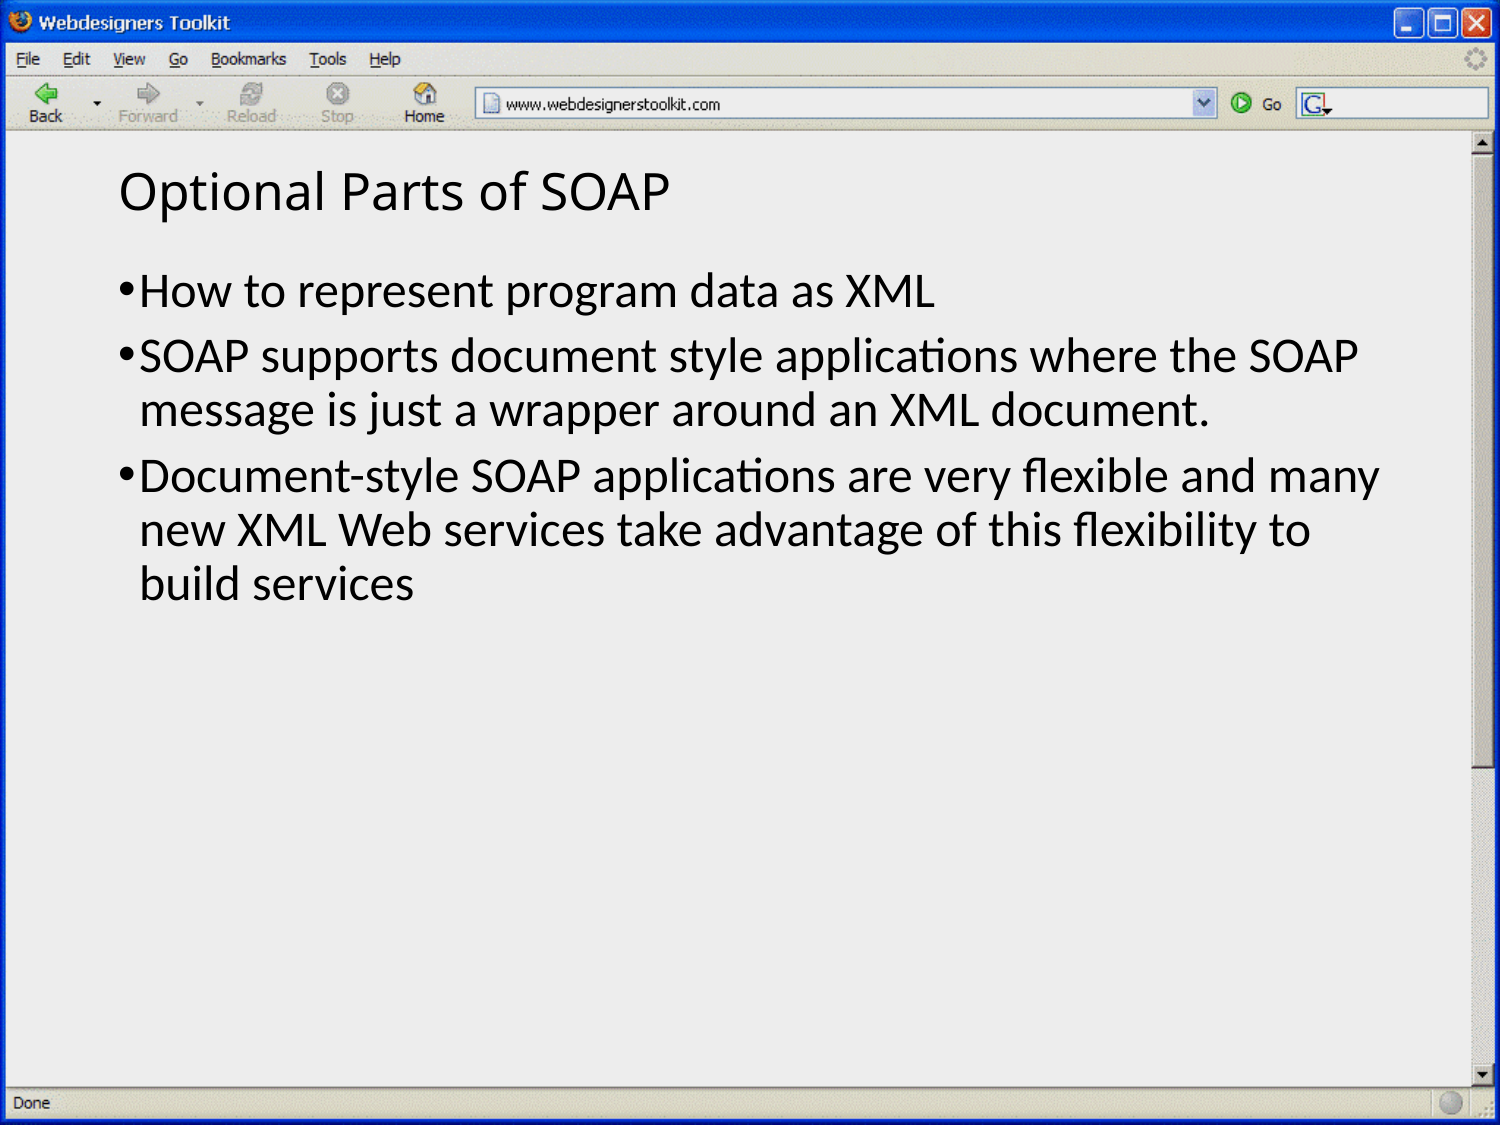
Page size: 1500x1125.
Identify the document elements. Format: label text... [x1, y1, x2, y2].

picture [0, 0, 1500, 1125]
list How to represent program data as XML SOAP supports document style applications where the SOAP message is just a wrapper around an XML document. Document-style SOAP applications are very flexible and many new XML Web services take advantage of this flexibility to build services [103, 256, 1397, 1072]
title Optional Parts of SOAP [103, 131, 1397, 256]
